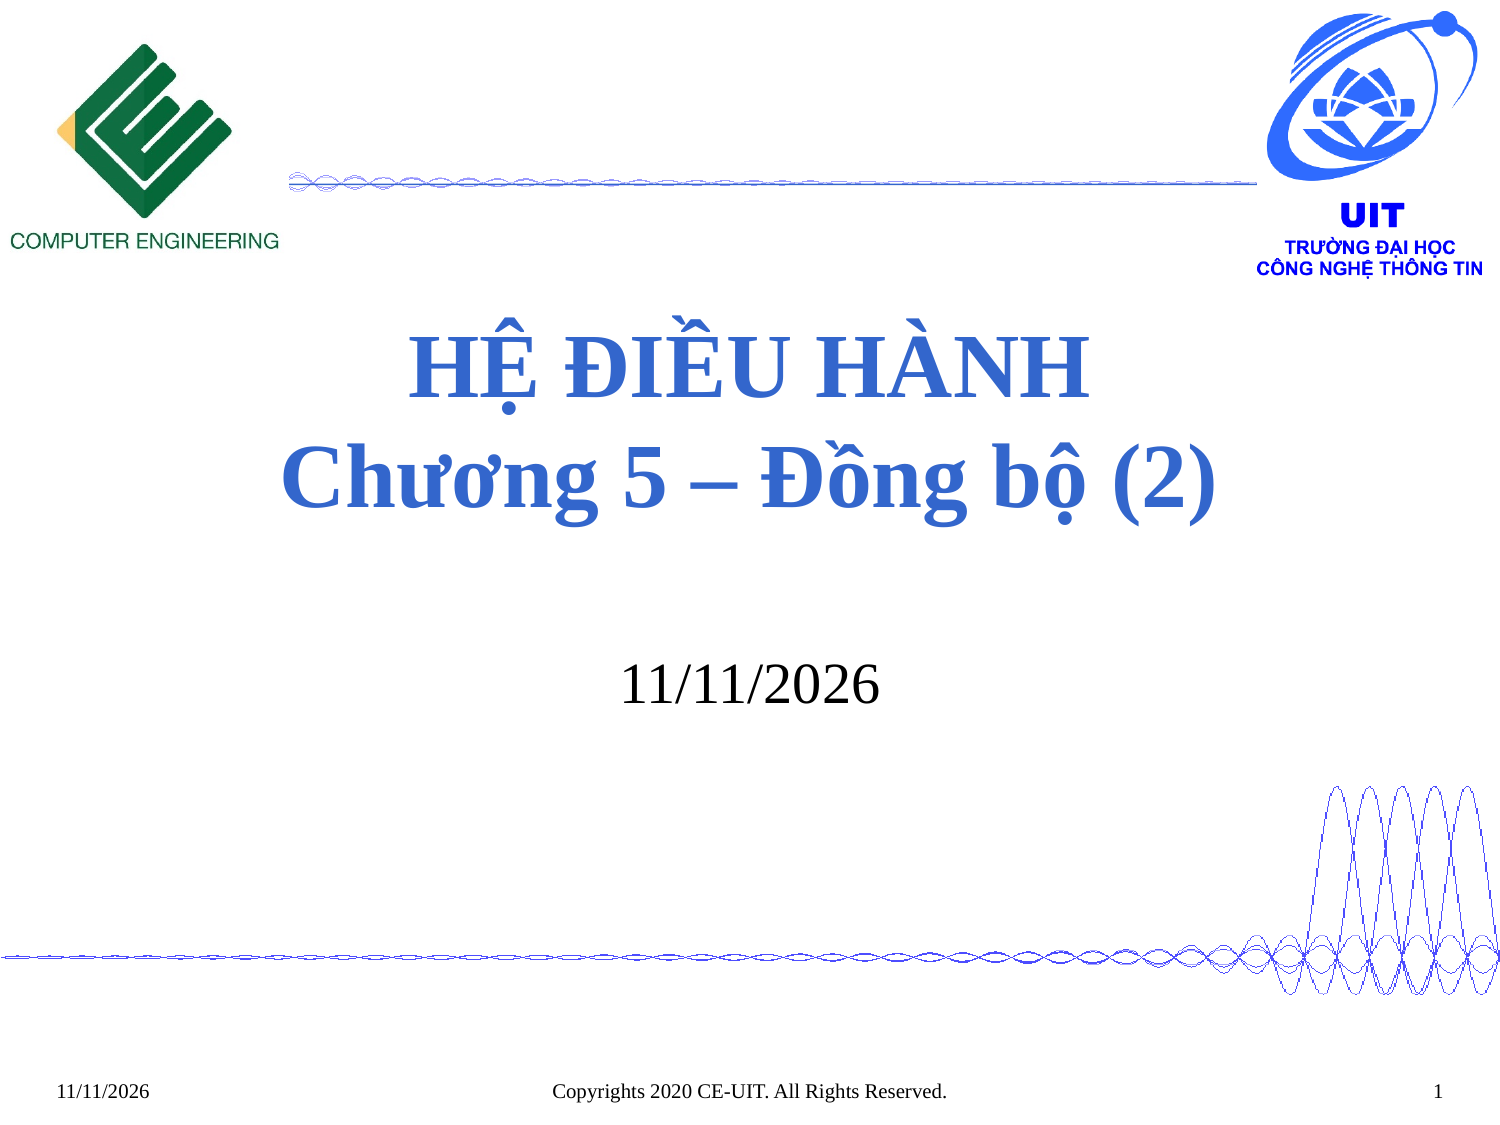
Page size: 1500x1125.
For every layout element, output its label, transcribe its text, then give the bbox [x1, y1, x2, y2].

footer Copyrights 2020 CE-UIT. All Rights Reserved. [288, 1070, 1170, 1118]
slide_number 1 [1170, 1070, 1459, 1118]
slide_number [41, 1070, 288, 1118]
subtitle 2/12/2020 [224, 637, 1276, 926]
title HỆ ĐIỀU HÀNH Chương 5 – Đồng bộ (2) [111, 349, 1388, 592]
picture [0, 0, 1482, 291]
